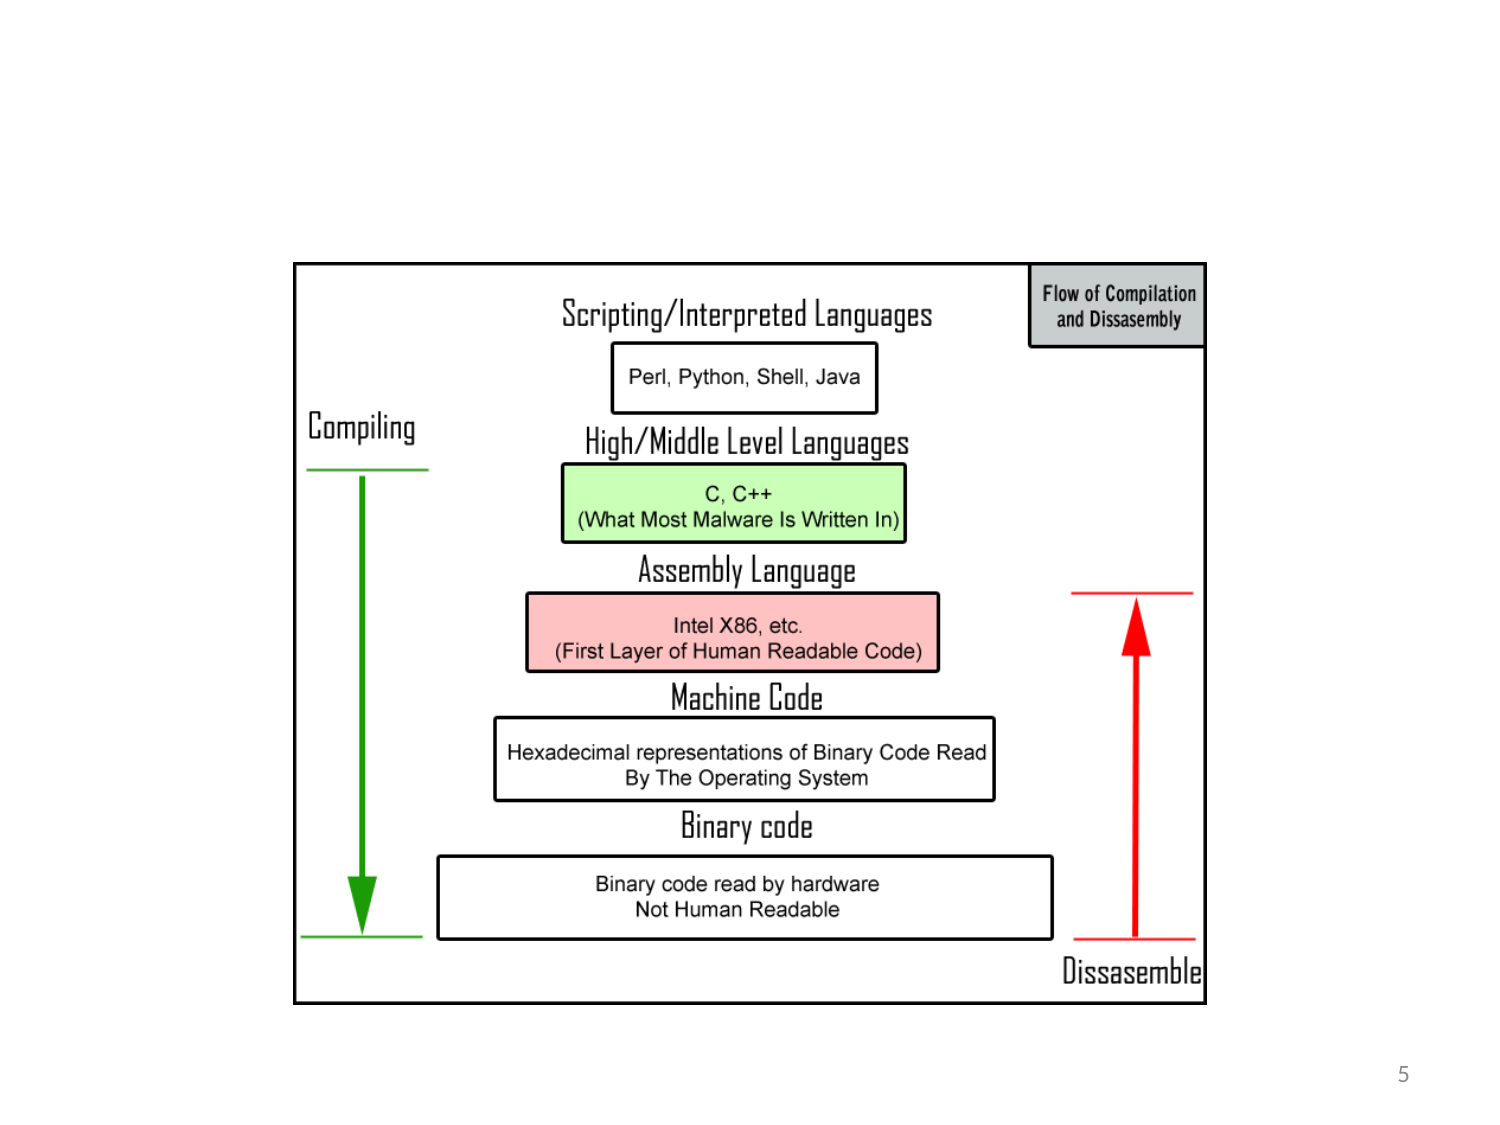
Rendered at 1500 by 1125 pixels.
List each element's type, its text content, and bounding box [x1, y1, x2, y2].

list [293, 262, 1207, 1006]
slide_number 5 [1074, 1042, 1425, 1103]
